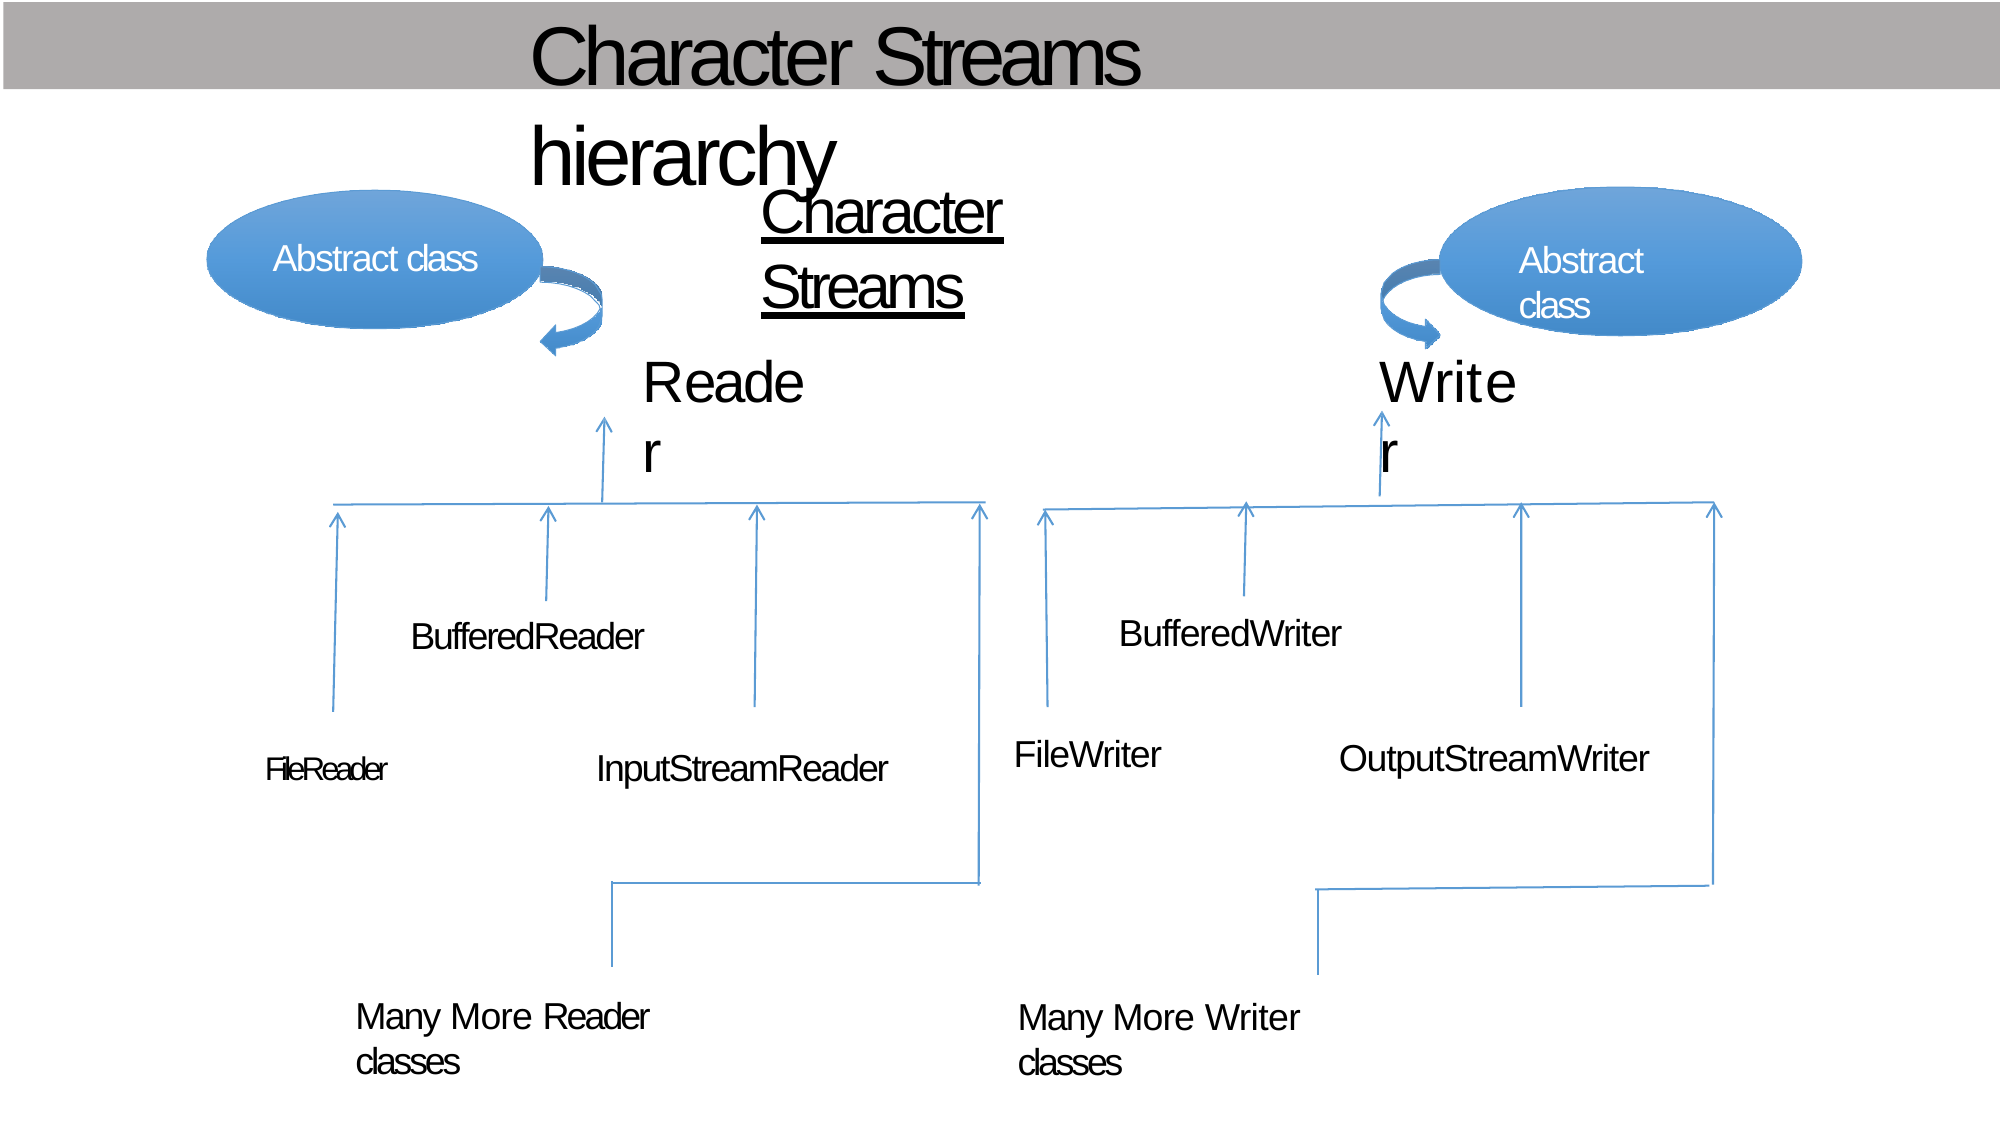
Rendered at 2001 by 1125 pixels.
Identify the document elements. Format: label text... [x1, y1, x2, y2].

text_box Many More Writer classes [1015, 991, 1413, 1084]
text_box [1380, 258, 1441, 350]
text_box Character Streams [758, 203, 1217, 321]
text_box Writer [1377, 345, 1532, 409]
title Character Streams hierarchy [527, 0, 1460, 203]
text_box Many More Reader classes [353, 990, 761, 1083]
text_box [3, 2, 527, 90]
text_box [610, 880, 982, 967]
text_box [328, 416, 989, 887]
text_box Reader [640, 341, 810, 415]
text_box BufferedReader FileReader InputStreamReader [262, 610, 323, 793]
text_box [1460, 2, 2000, 90]
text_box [1036, 410, 1723, 976]
text_box FileWriter [1011, 728, 1031, 776]
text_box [1438, 186, 1803, 337]
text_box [539, 265, 603, 357]
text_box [206, 189, 544, 330]
